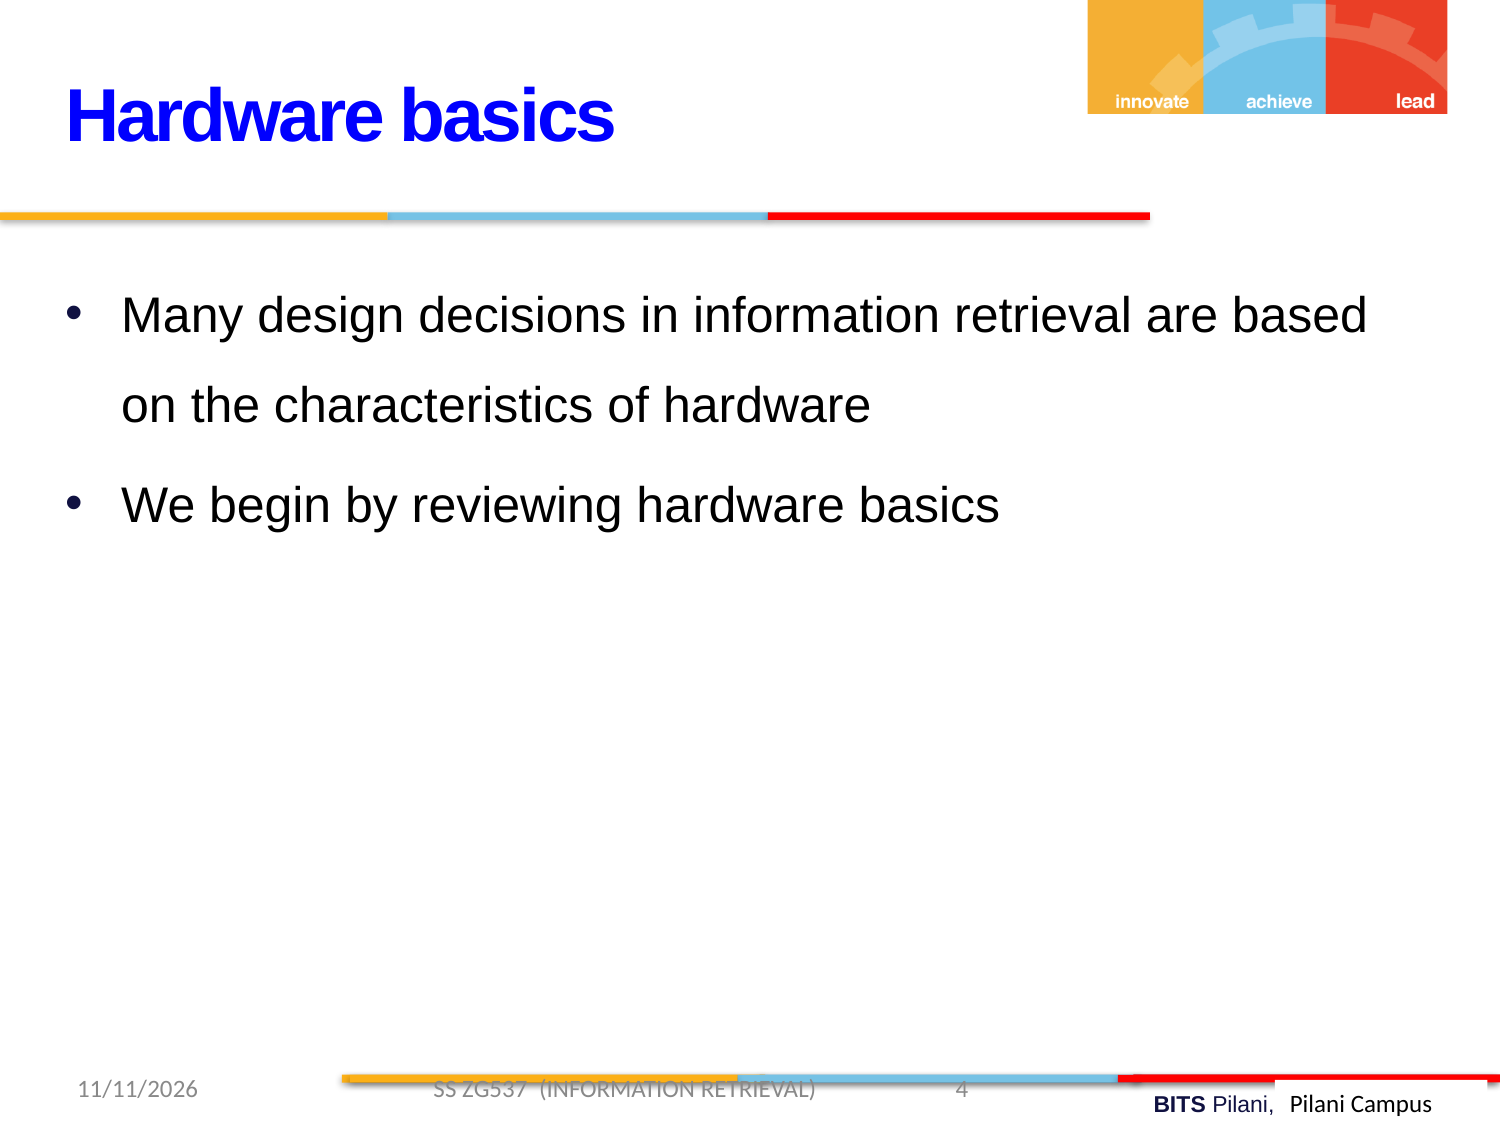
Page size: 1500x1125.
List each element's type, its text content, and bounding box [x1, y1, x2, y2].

picture [1087, 0, 1448, 114]
text_box Pilani Campus [1274, 1079, 1488, 1125]
text_box 2/9/2019 SS ZG537 (INFORMATION RETRIEVAL) 4 [62, 1072, 1050, 1125]
list Hardware basics [50, 24, 1088, 213]
list Many design decisions in information retrieval are based on the characteristics of hardware We begin by reviewing hardware basics [50, 245, 1400, 988]
